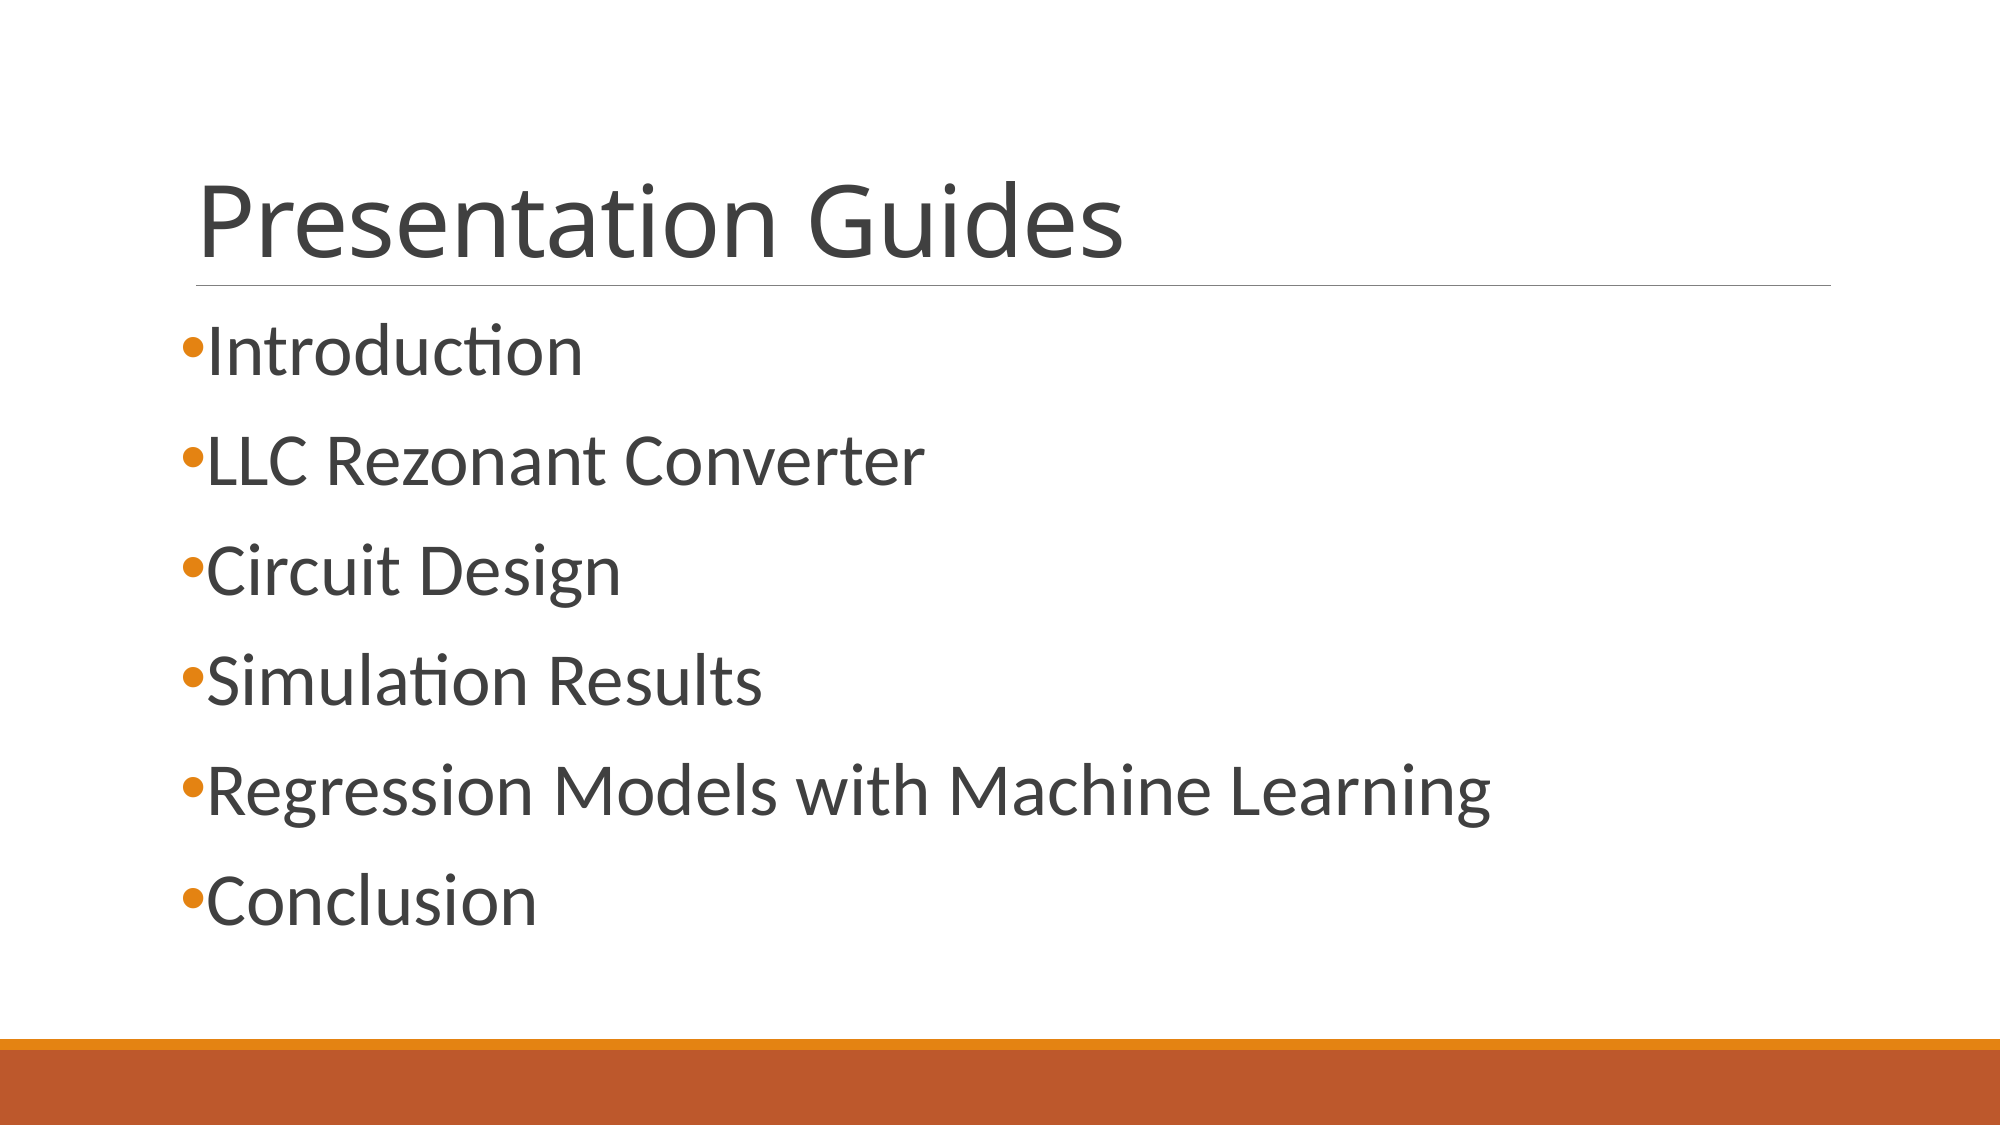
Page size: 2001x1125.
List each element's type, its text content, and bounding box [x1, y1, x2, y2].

list Introduction LLC Rezonant Converter Circuit Design Simulation Results Regression Models with Machine Learning Conclusion [179, 302, 1830, 963]
title Presentation Guides [180, 47, 1830, 285]
